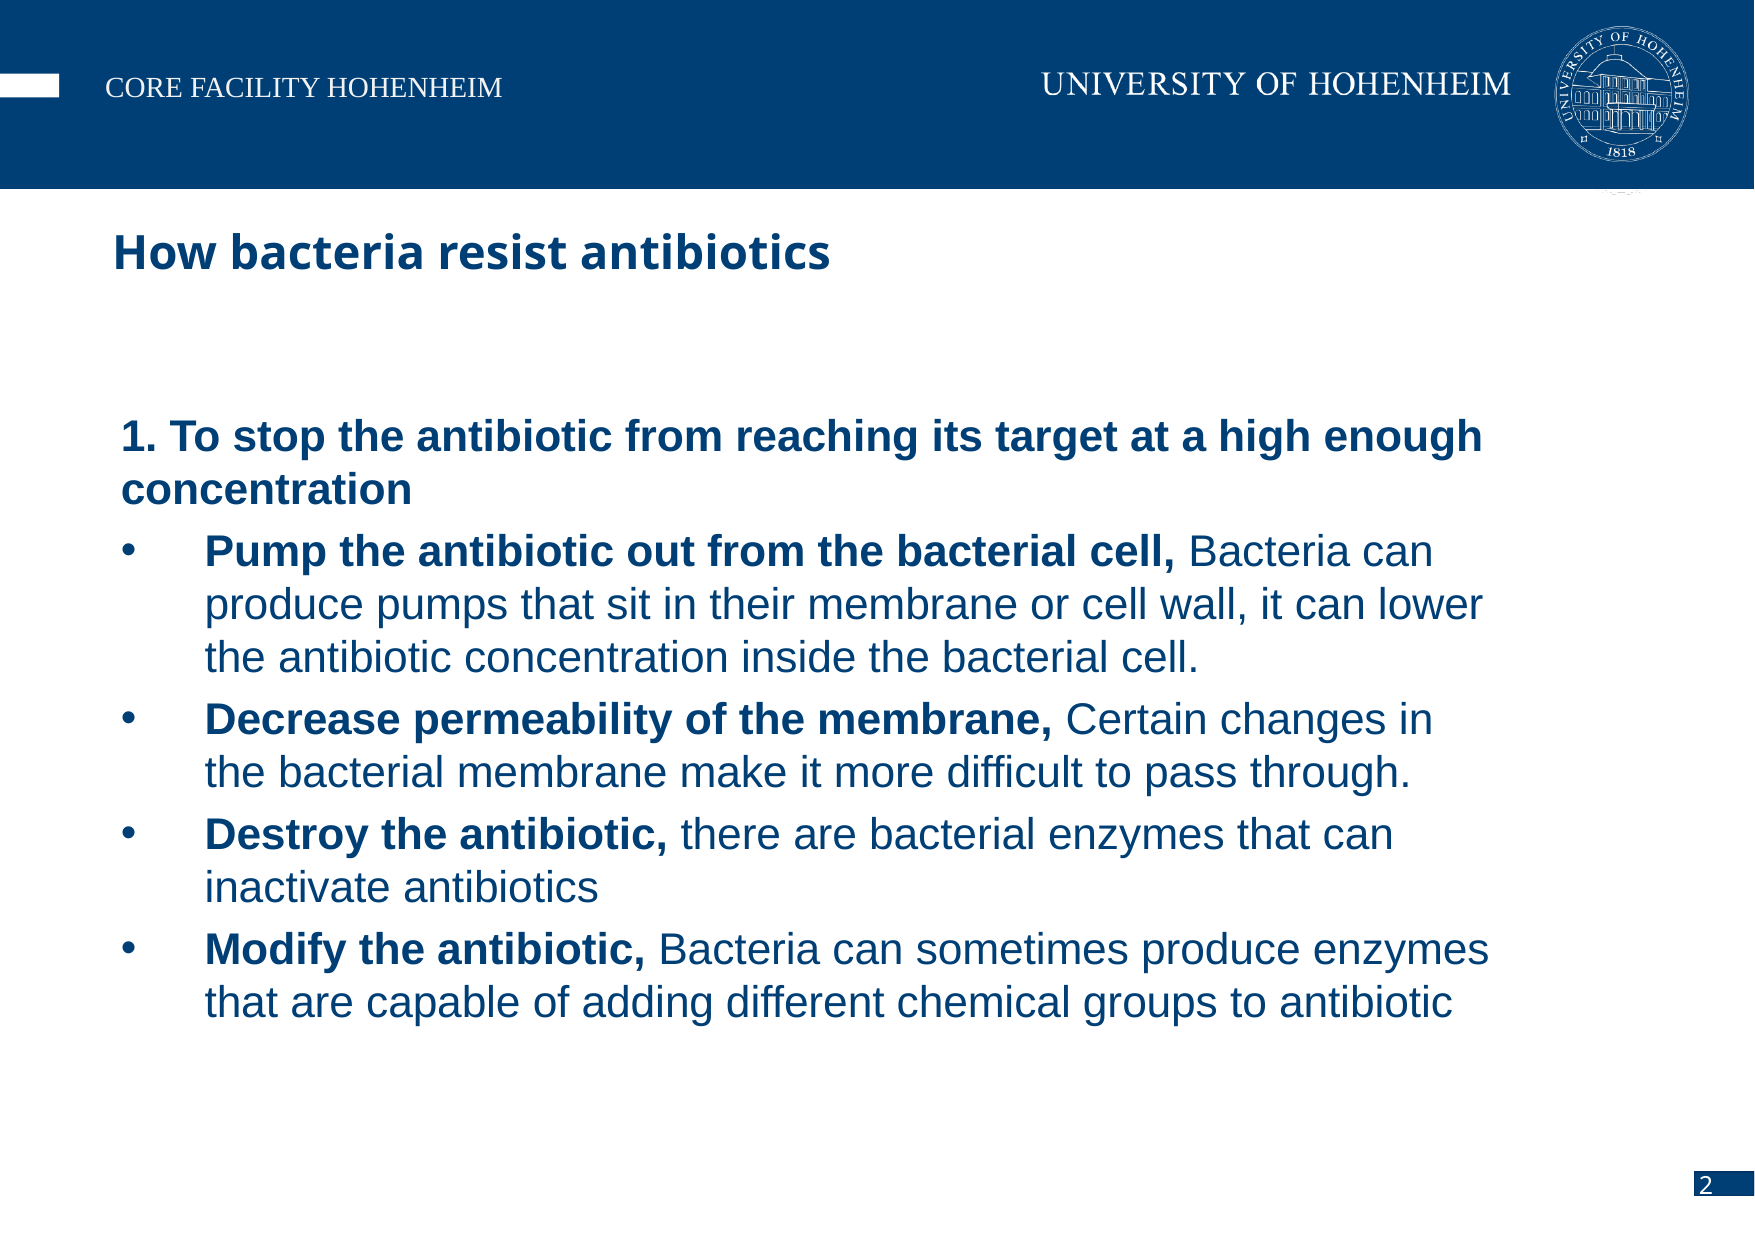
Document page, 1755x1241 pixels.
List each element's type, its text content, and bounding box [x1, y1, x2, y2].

picture [1041, 26, 1689, 81]
text_box 1. To stop the antibiotic from reaching its target at a high enough concentration Pump the antibiotic out from the bacterial cell, Bacteria can produce pumps that sit in their membrane or cell wall, it can lower the antibiotic concentration inside the bacterial cell. Decrease permeability of the membrane, Certain changes in the bacterial membrane make it more difficult to pass through. Destroy the antibiotic, there are bacterial enzymes that can inactivate antibiotics Modify the antibiotic, Bacteria can sometimes produce enzymes that are capable of adding different chemical groups to antibiotic [106, 400, 1517, 1136]
title How bacteria resist antibiotics [97, 215, 1681, 344]
text_box [106, 81, 1755, 300]
